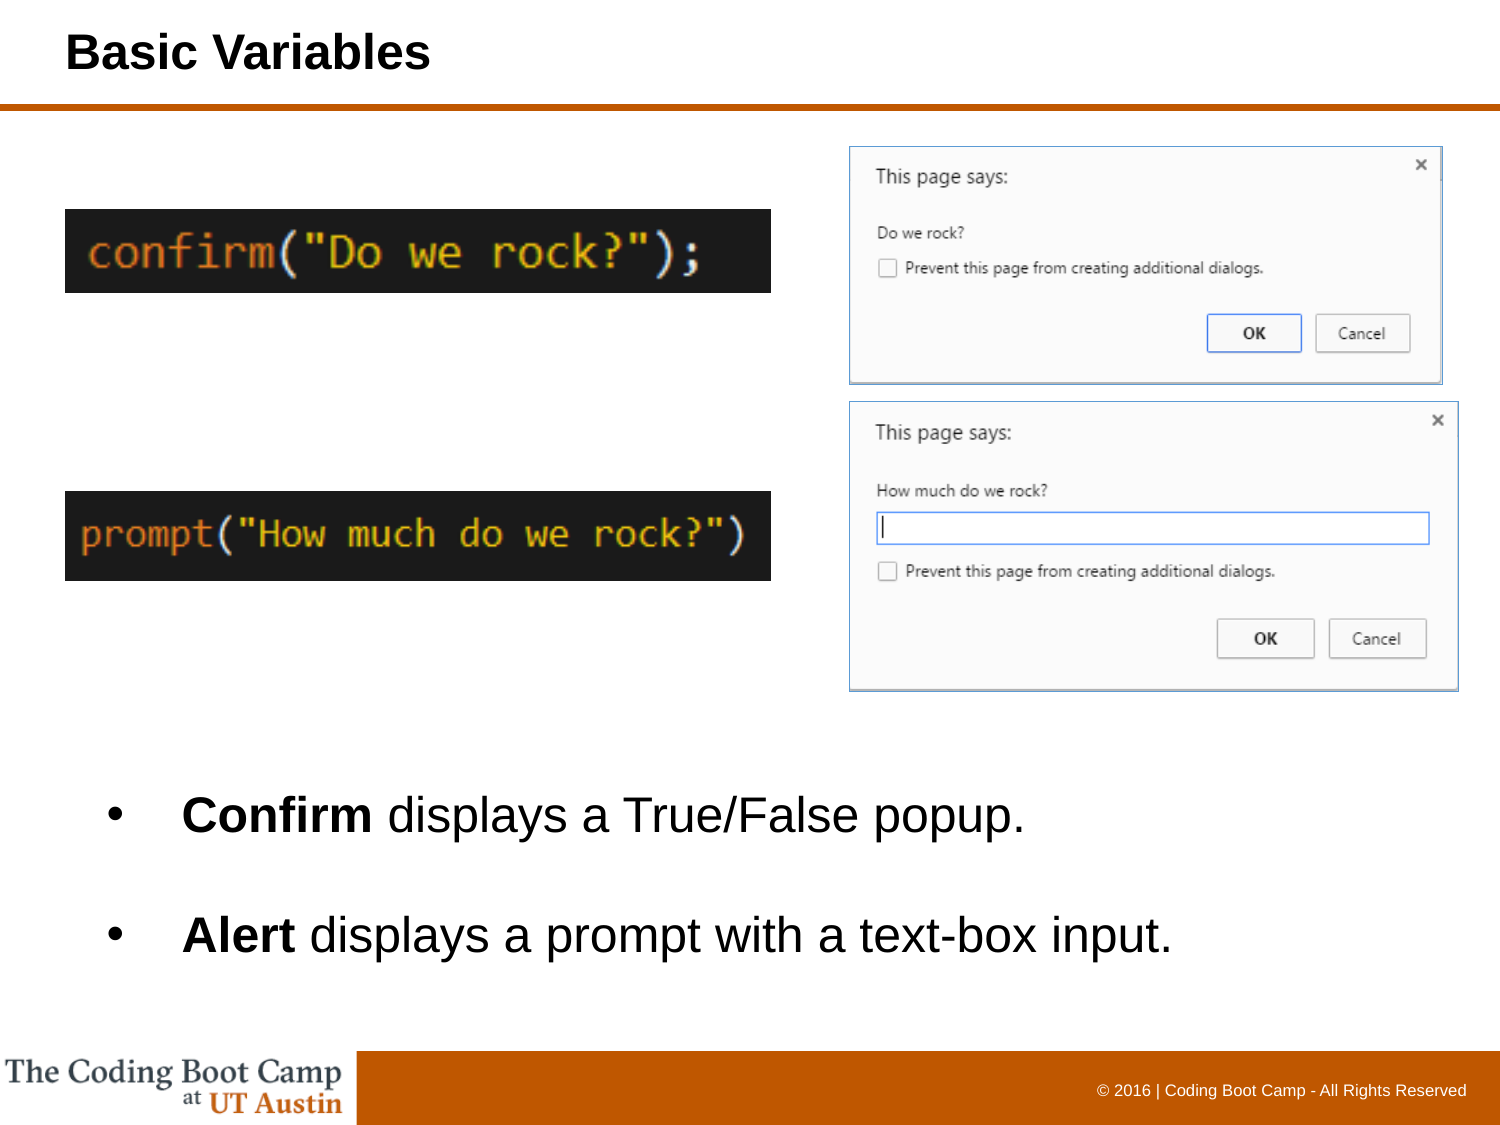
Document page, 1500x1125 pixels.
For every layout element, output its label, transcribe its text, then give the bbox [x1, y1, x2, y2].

picture [65, 209, 771, 293]
picture [849, 146, 1443, 385]
text_box Confirm displays a True/False popup. Alert displays a prompt with a text-box input. [54, 775, 1488, 1008]
picture [65, 491, 771, 582]
picture [0, 1050, 357, 1125]
title Basic Variables [50, 0, 948, 108]
picture [849, 401, 1459, 692]
